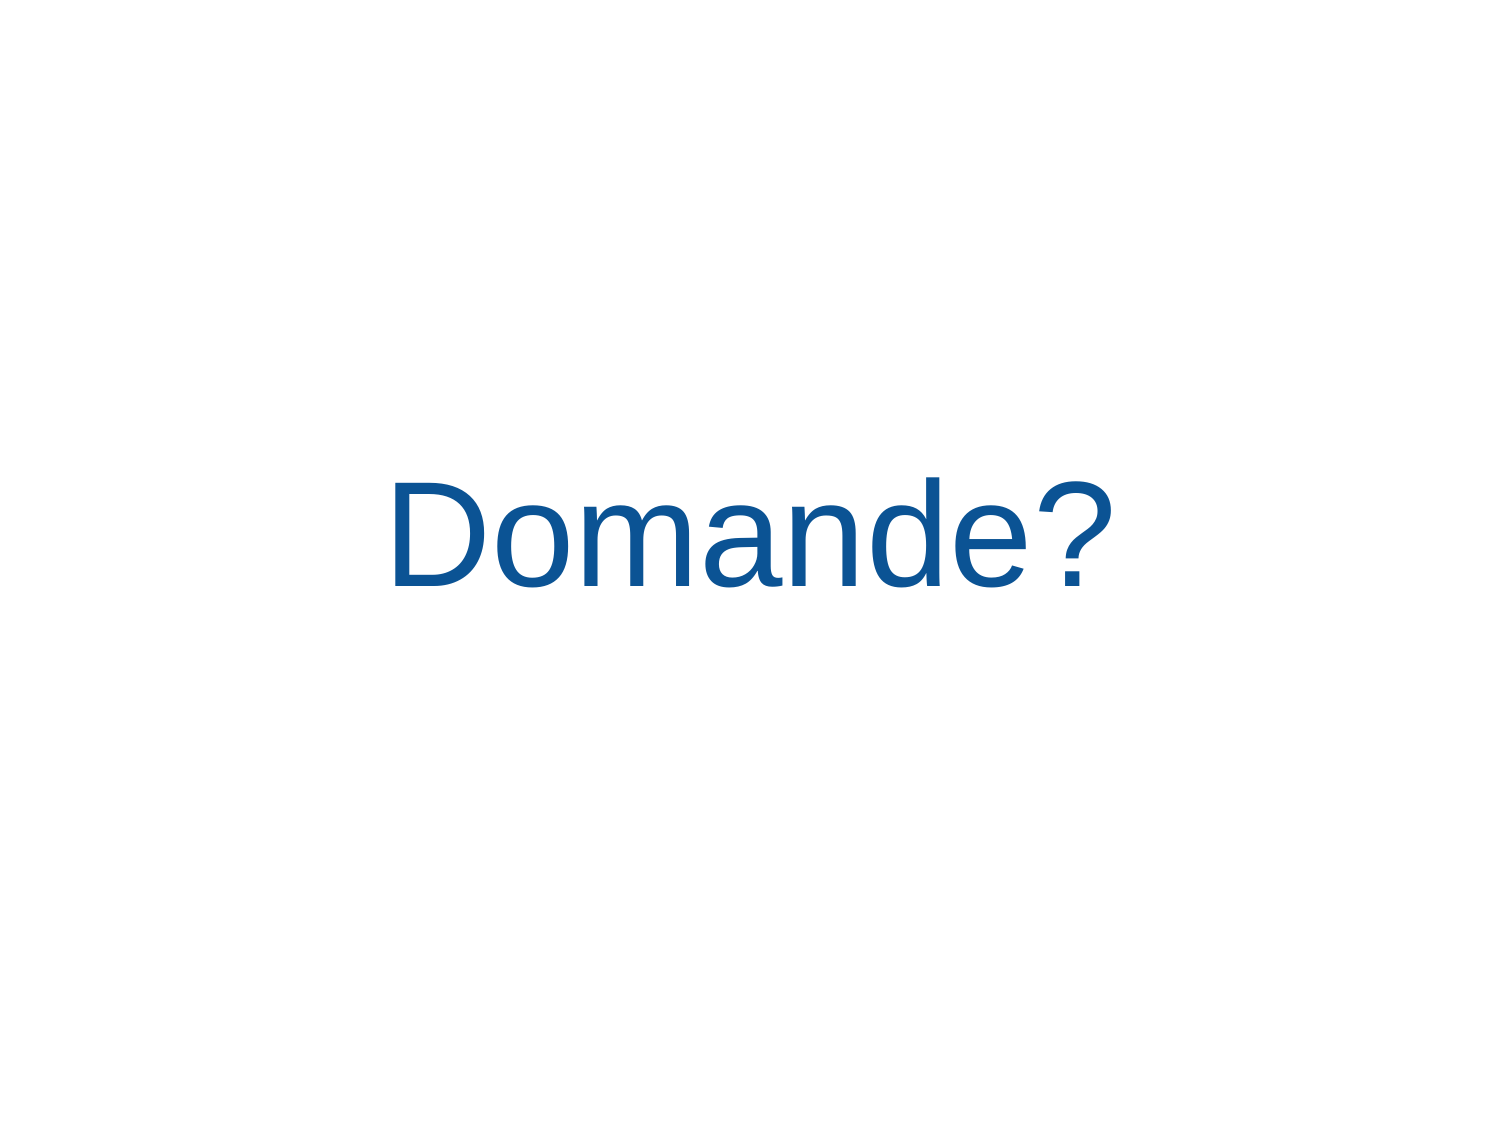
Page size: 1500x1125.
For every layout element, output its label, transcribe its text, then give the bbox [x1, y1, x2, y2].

title Domande? [381, 434, 1119, 624]
